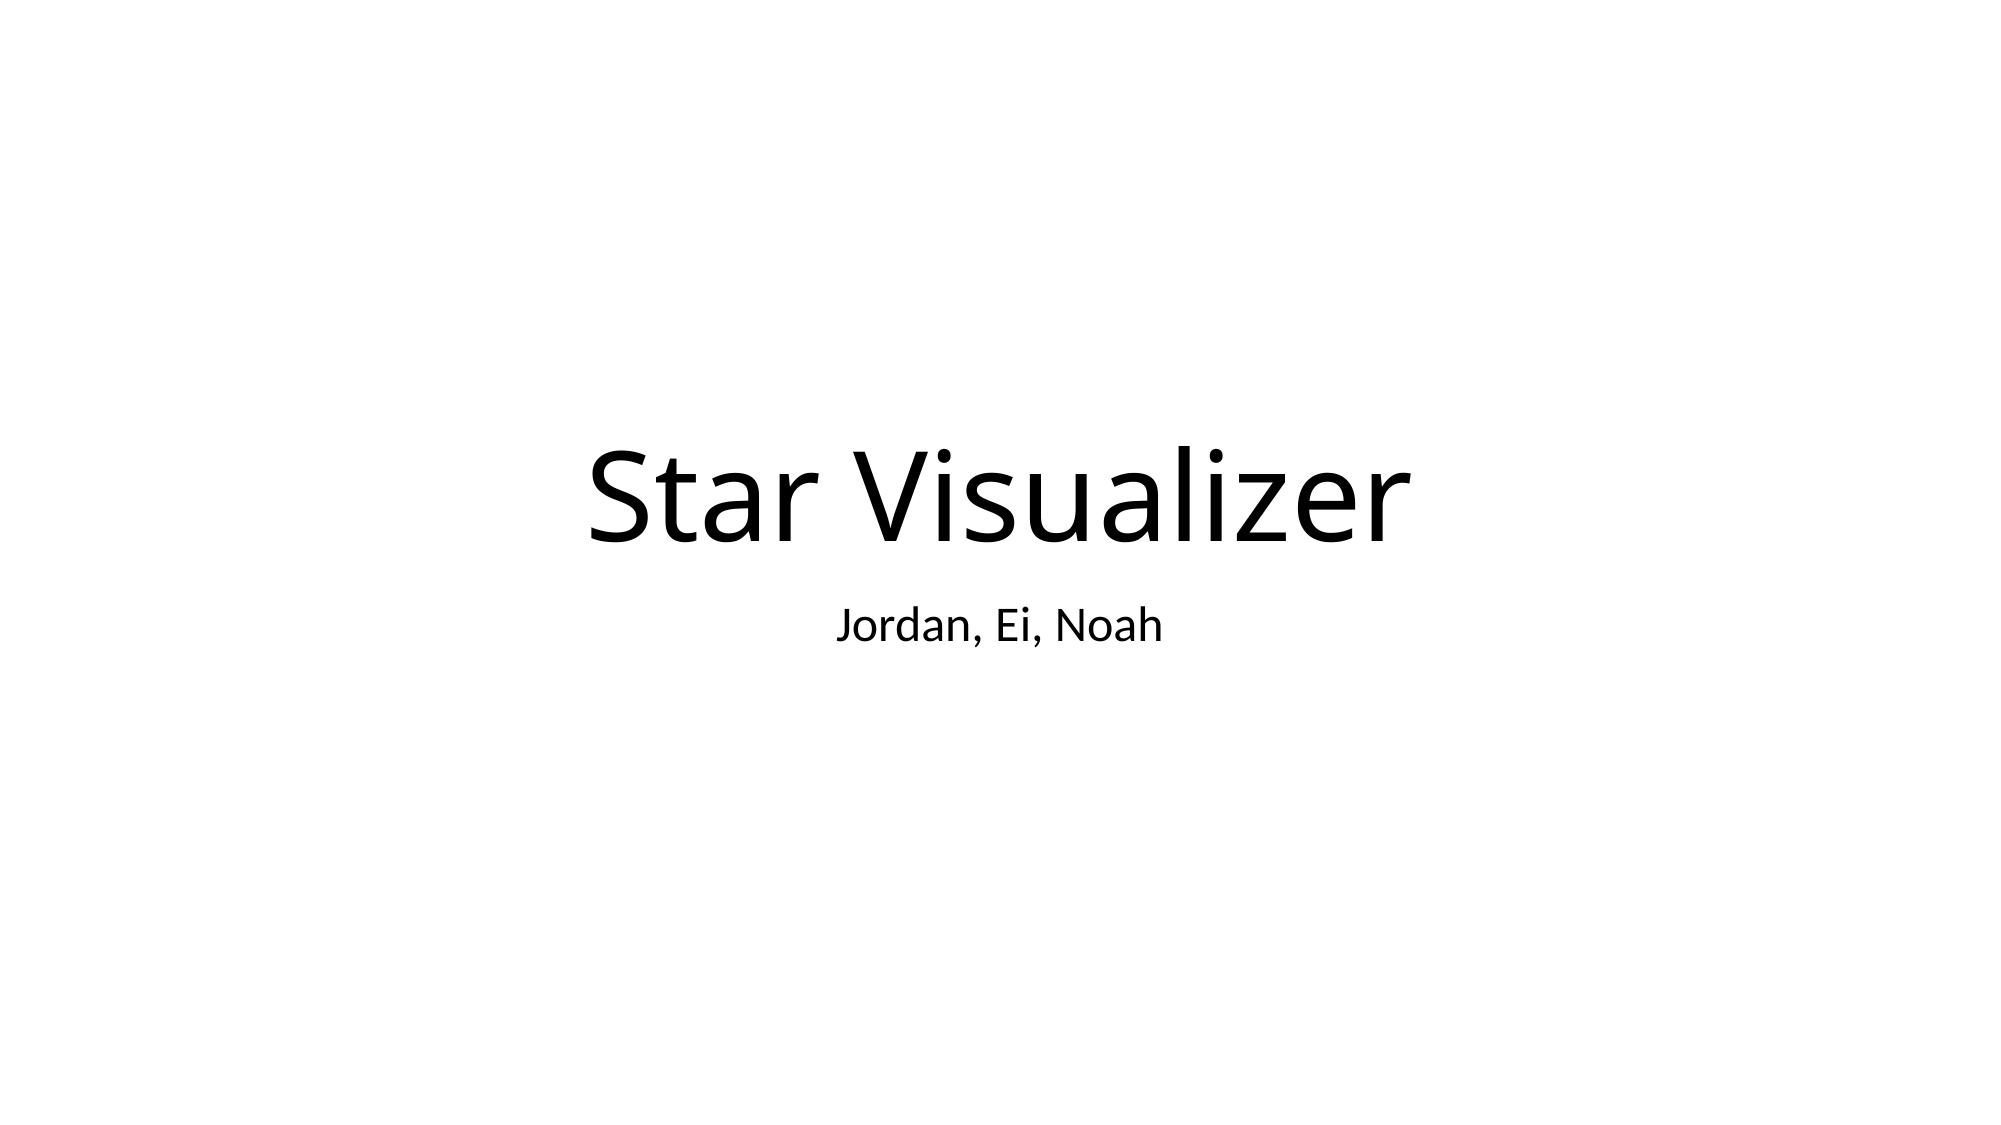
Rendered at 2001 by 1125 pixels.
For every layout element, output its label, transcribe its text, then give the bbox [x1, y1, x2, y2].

subtitle Jordan, Ei, Noah [249, 590, 1750, 863]
title Star Visualizer [249, 184, 1750, 576]
